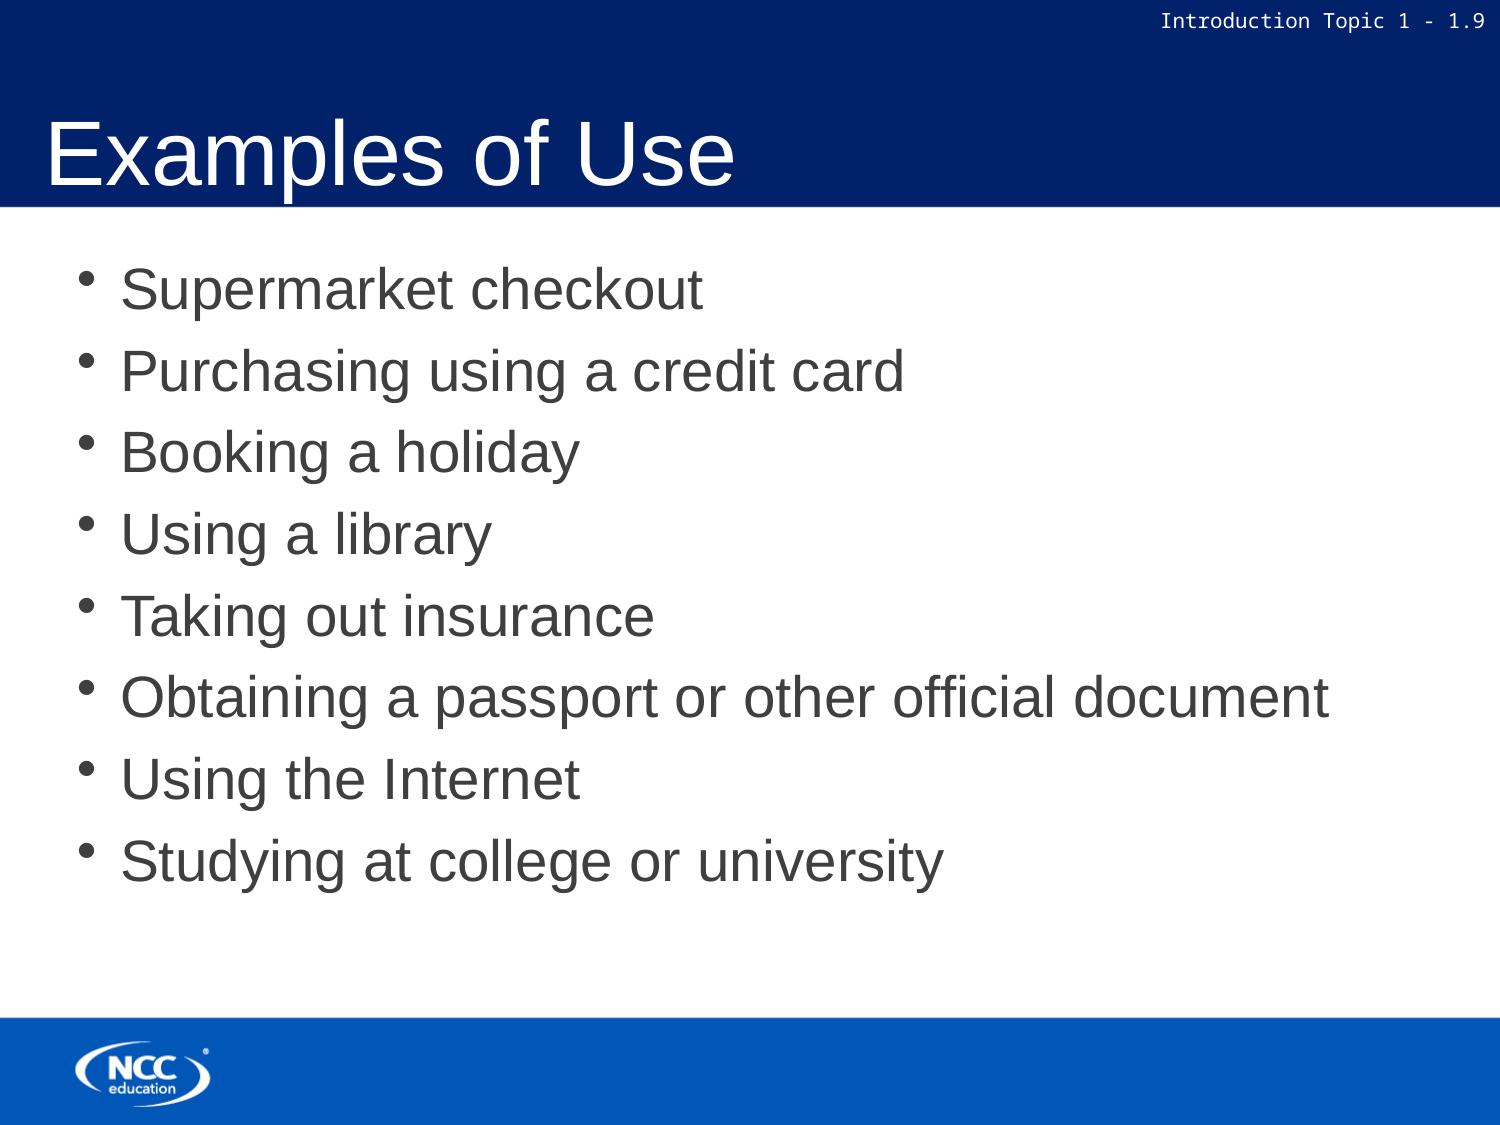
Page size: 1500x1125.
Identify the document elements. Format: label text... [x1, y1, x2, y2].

picture [0, 0, 1500, 1125]
list Supermarket checkout Purchasing using a credit card Booking a holiday Using a library Taking out insurance Obtaining a passport or other official document Using the Internet Studying at college or university [17, 243, 1471, 953]
title Examples of Use [29, 54, 1471, 243]
